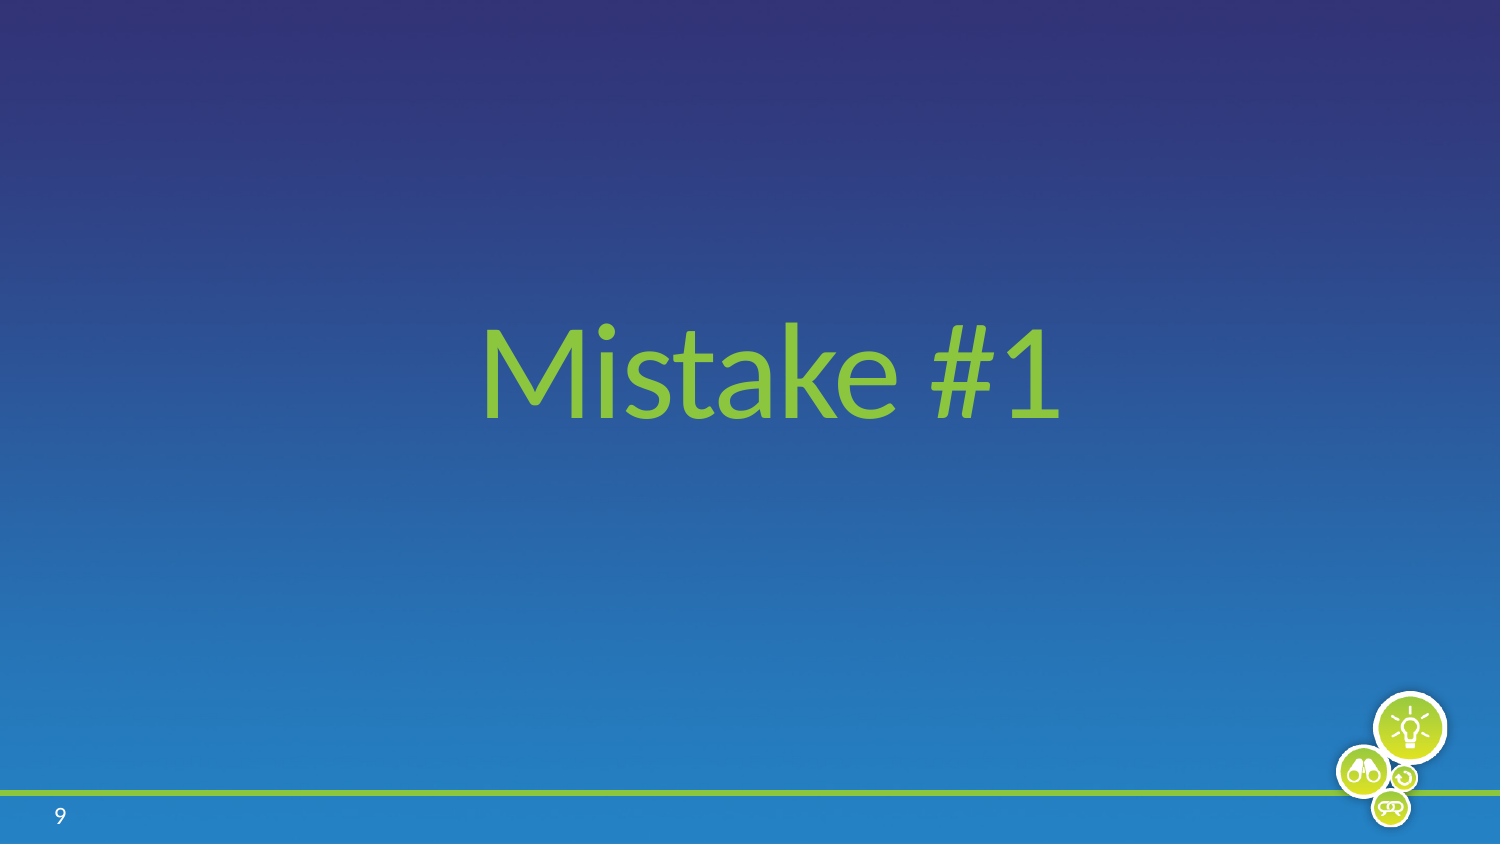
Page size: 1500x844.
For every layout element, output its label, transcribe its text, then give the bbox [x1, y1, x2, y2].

title Mistake #1 [366, 300, 1175, 450]
picture [0, 0, 1500, 844]
